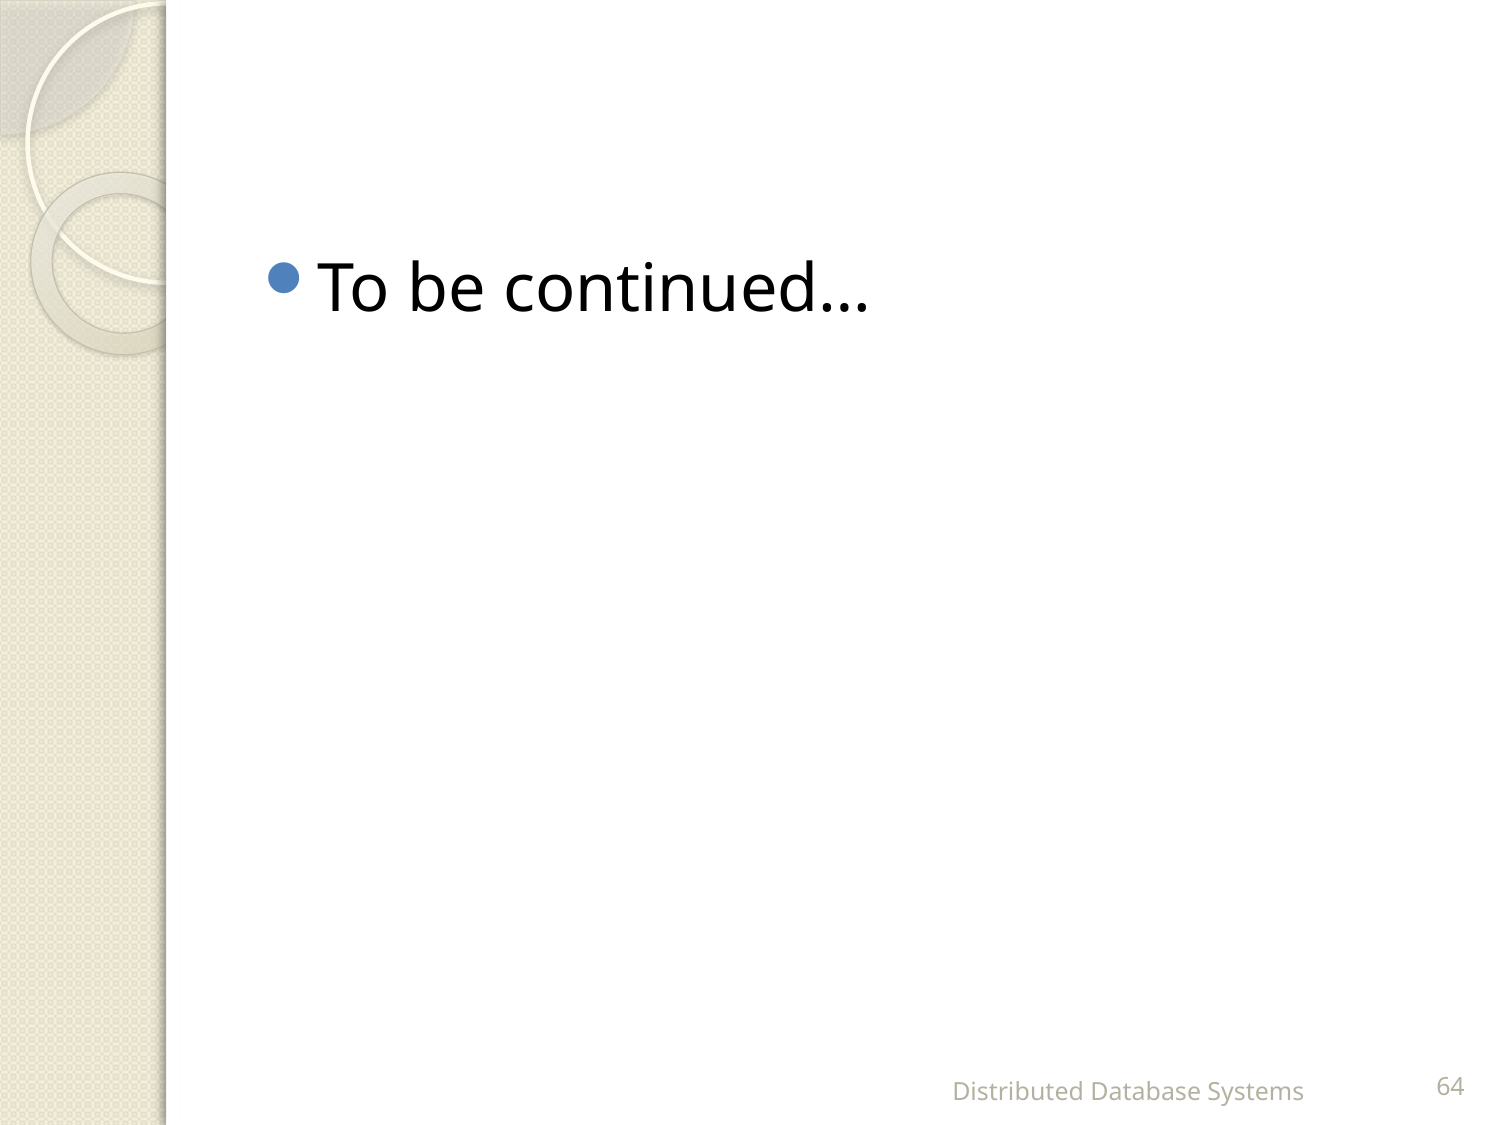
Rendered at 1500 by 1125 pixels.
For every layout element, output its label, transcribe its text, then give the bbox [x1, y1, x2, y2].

slide_number 64 [1413, 1034, 1488, 1113]
footer Distributed Database Systems [937, 1034, 1413, 1113]
list To be continued… [235, 237, 1466, 1025]
